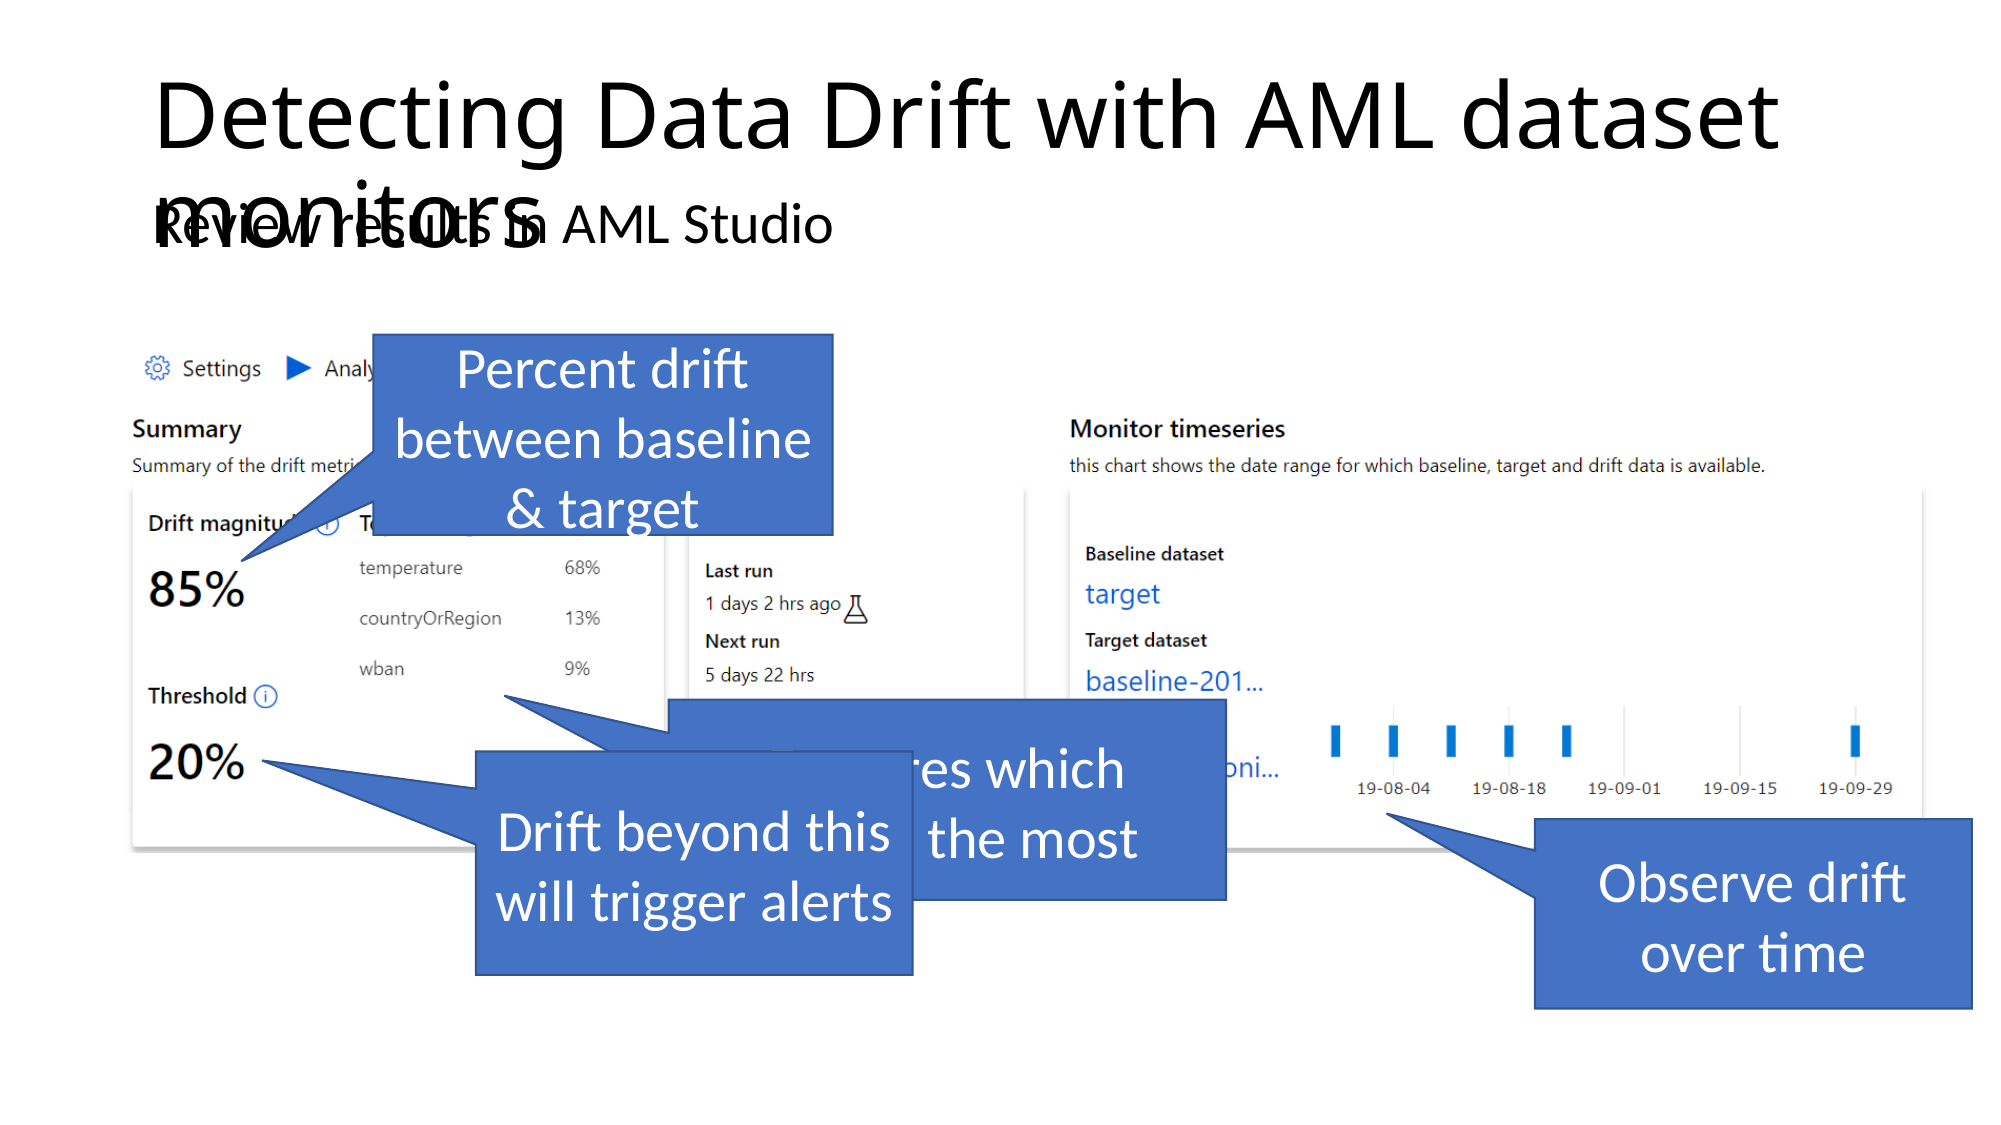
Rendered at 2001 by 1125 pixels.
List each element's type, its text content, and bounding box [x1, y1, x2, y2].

text_box Features which drifted the most [914, 853, 1228, 901]
picture [119, 310, 1944, 853]
text_box Observe drift over time [1453, 818, 1973, 1010]
list Review results in AML Studio [137, 185, 1711, 310]
text_box Drift beyond this will trigger alerts [474, 853, 914, 976]
title Detecting Data Drift with AML dataset monitors [137, 59, 1863, 278]
